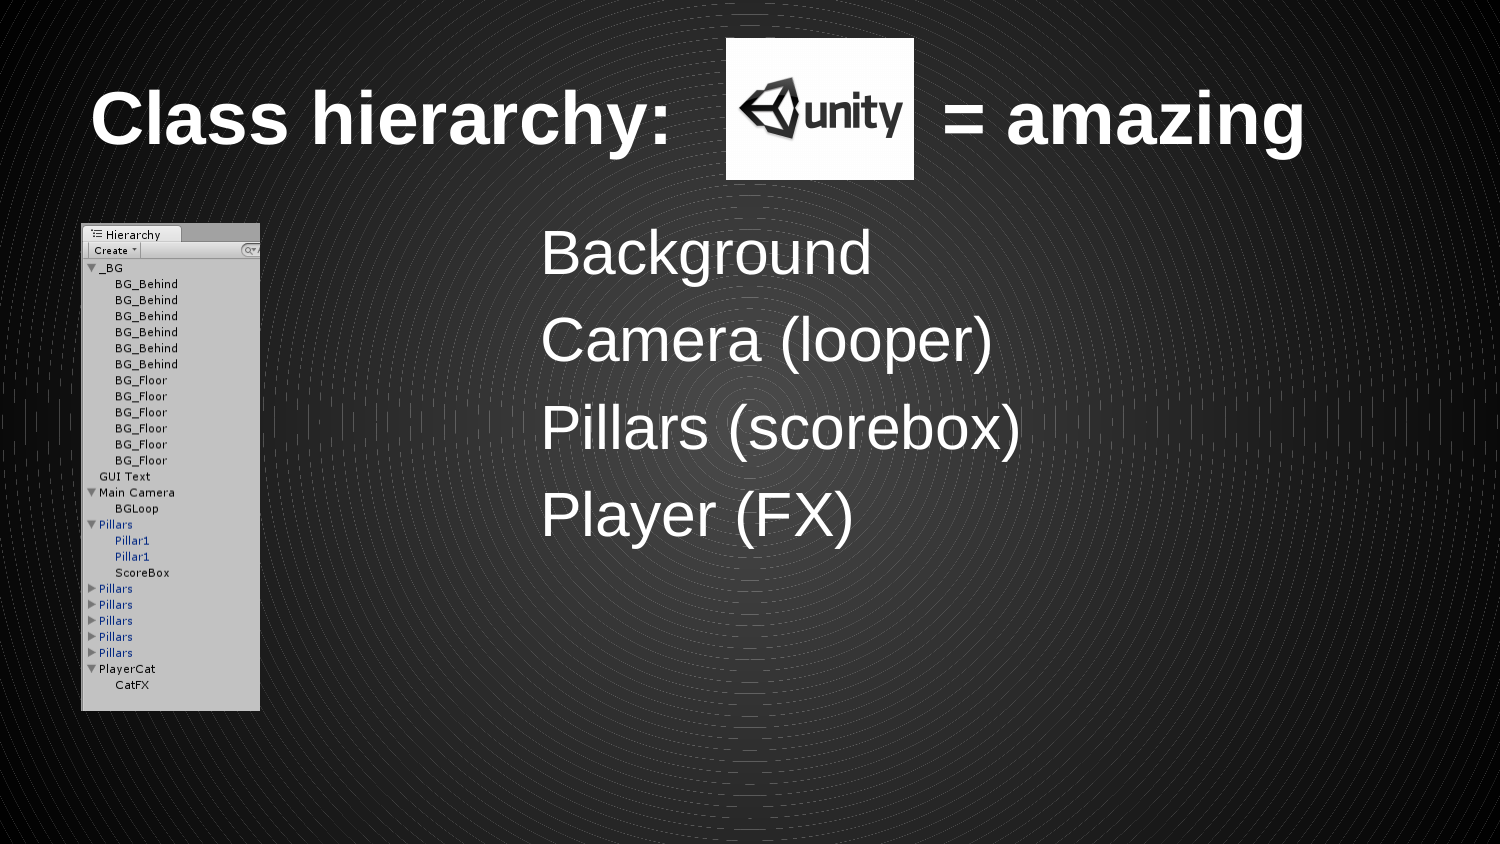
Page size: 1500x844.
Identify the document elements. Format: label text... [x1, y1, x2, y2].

title Class hierarchy: = amazing [75, 33, 1425, 175]
picture [725, 38, 914, 180]
list Background Camera (looper) Pillars (scorebox) Player (FX) [75, 196, 1425, 808]
picture [80, 223, 261, 711]
